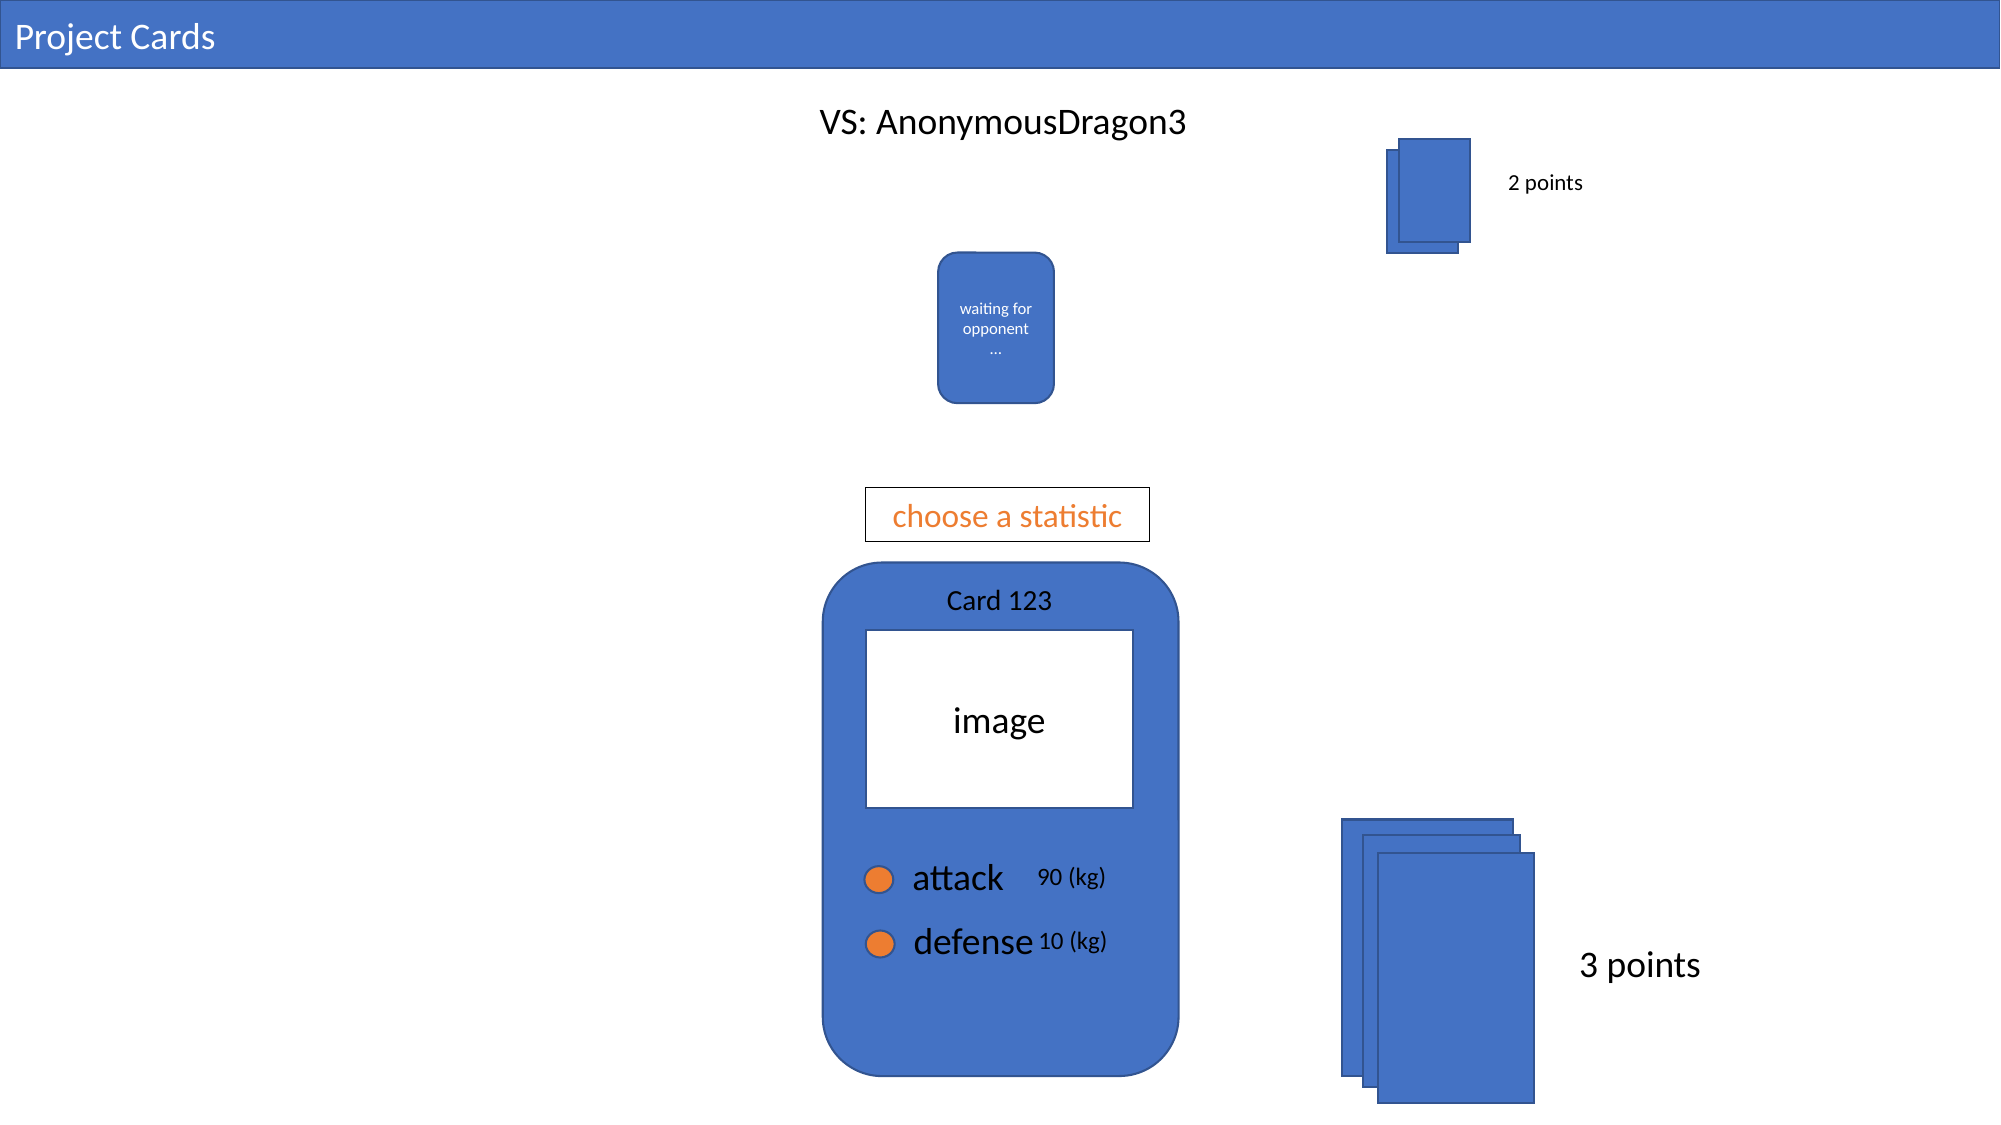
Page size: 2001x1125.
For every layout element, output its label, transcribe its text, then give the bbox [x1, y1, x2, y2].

text_box waiting for opponent … [937, 251, 1055, 405]
text_box VS: AnonymousDragon3 [664, 89, 1343, 150]
text_box [1377, 852, 1535, 1104]
text_box 2 points [1493, 160, 1637, 203]
text_box [1386, 149, 1459, 254]
text_box [864, 929, 896, 959]
text_box choose a statistic [865, 487, 1150, 542]
text_box [1398, 138, 1471, 243]
text_box Card 123 [878, 573, 1120, 624]
text_box image [865, 629, 1134, 809]
text_box [863, 865, 895, 895]
text_box defense [898, 909, 1102, 970]
text_box [1362, 834, 1521, 1088]
text_box 10 (kg) [1023, 917, 1135, 962]
text_box [1341, 818, 1514, 1077]
text_box 3 points [1564, 932, 1833, 992]
text_box 90 (kg) [1022, 852, 1133, 898]
text_box [821, 561, 1180, 1078]
text_box Project Cards [0, 0, 2000, 69]
text_box attack [897, 845, 1101, 905]
